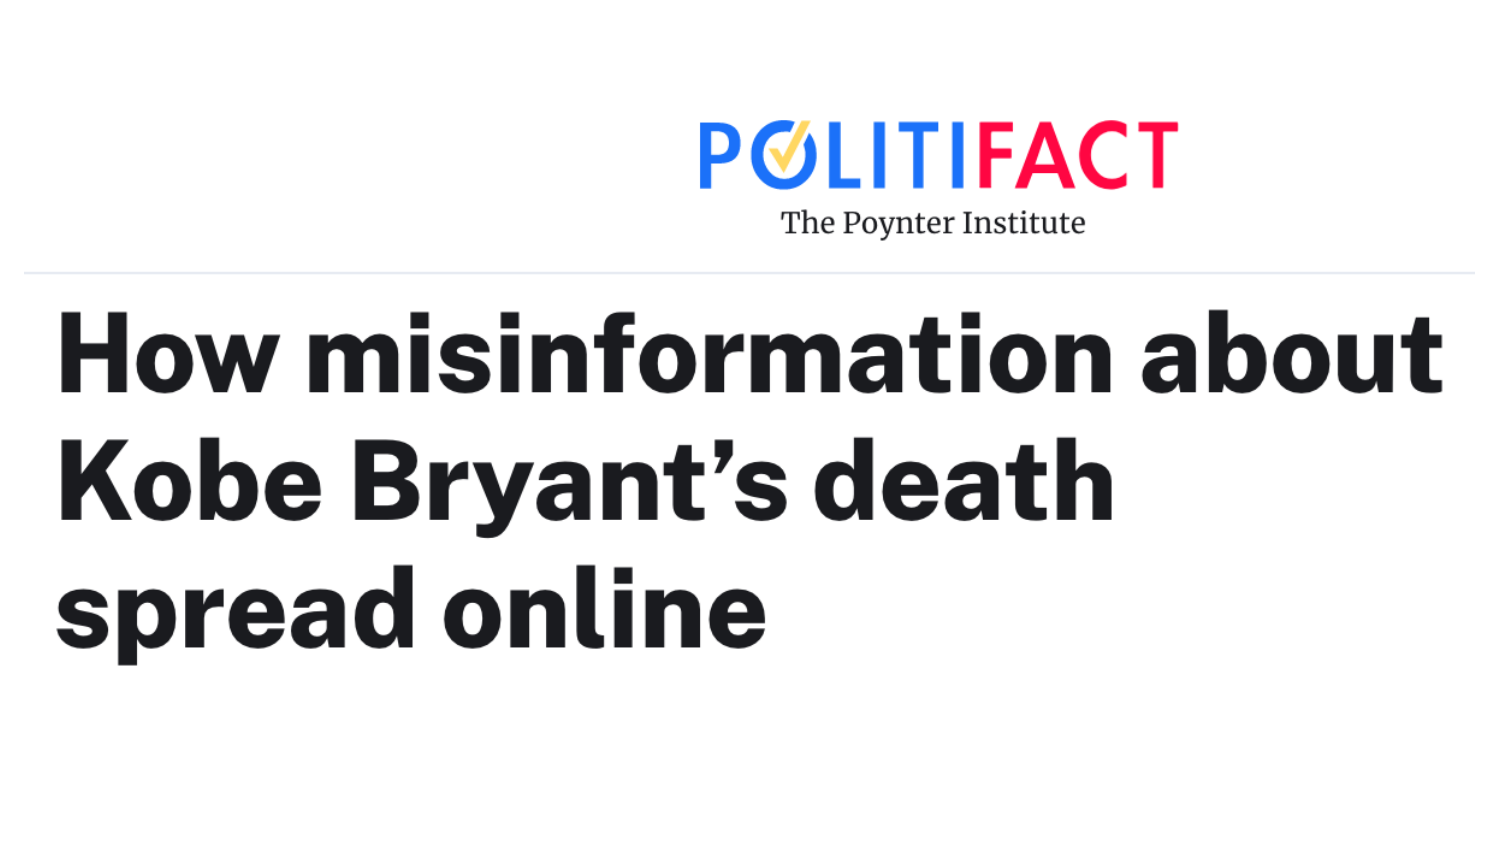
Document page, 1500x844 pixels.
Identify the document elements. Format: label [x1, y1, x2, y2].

picture [24, 101, 1476, 728]
